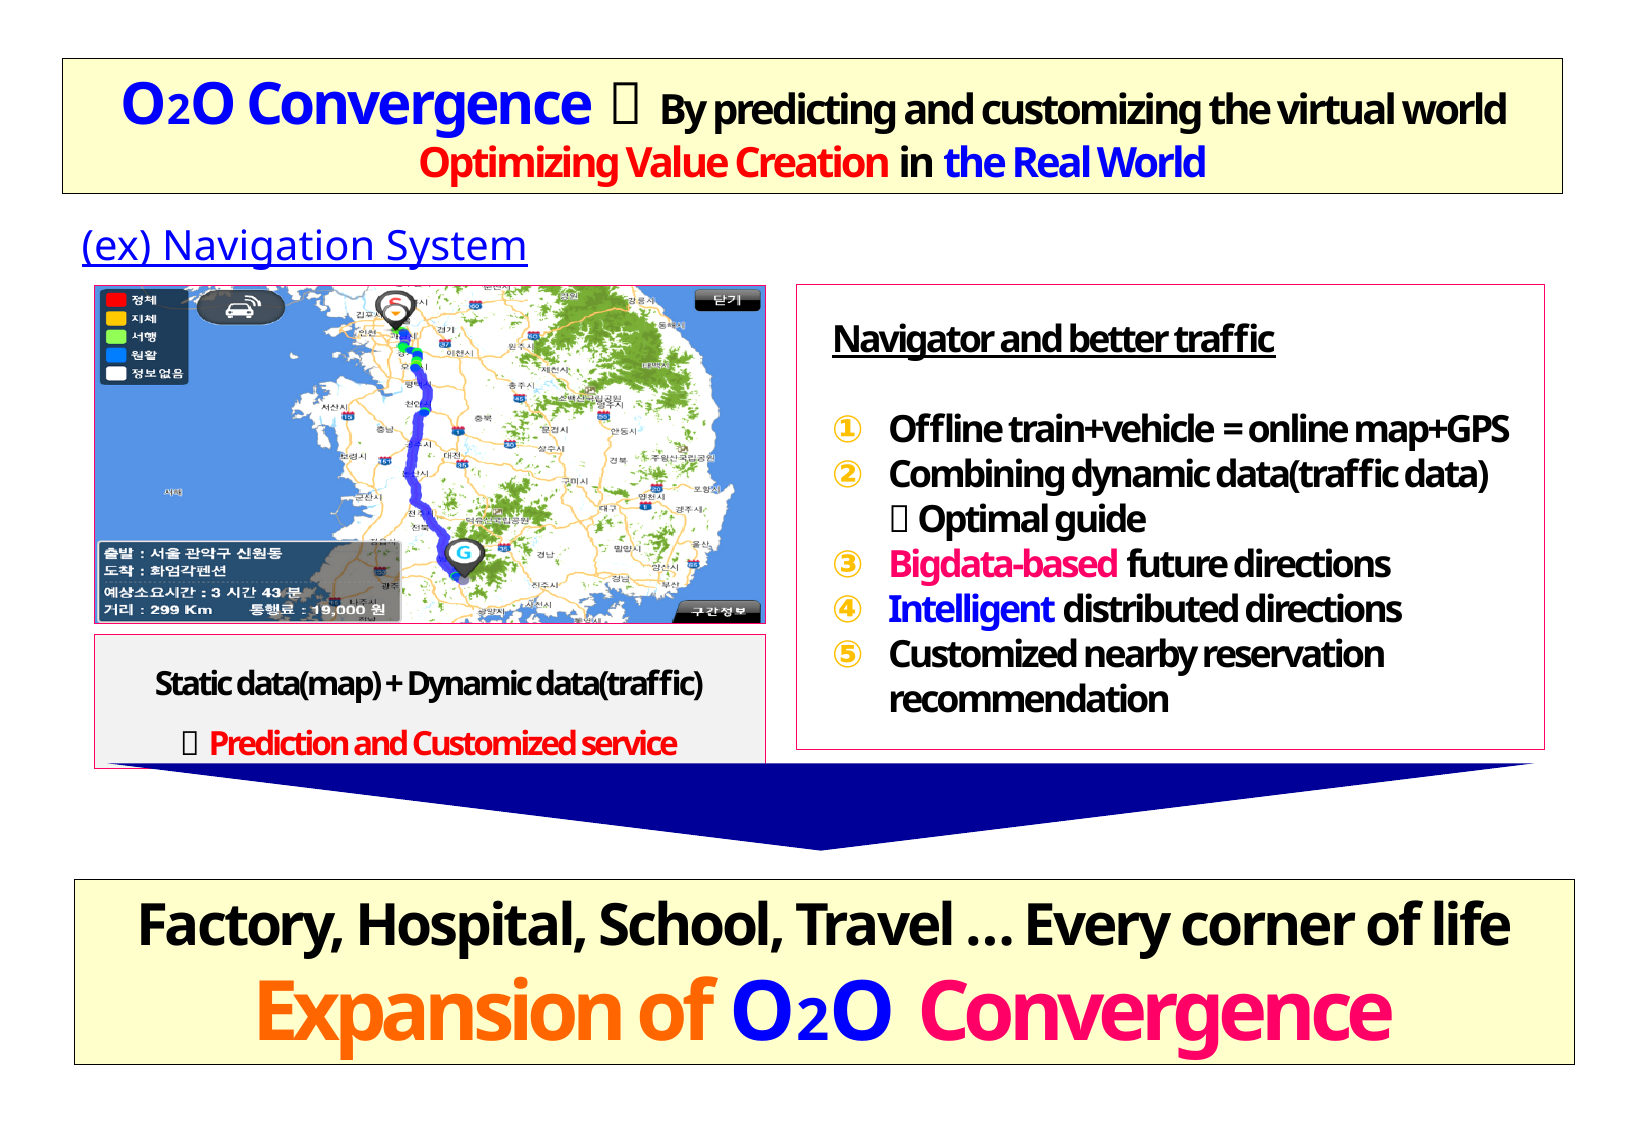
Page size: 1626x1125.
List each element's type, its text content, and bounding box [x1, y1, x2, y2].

text_box O2O Convergence  By predicting and customizing the virtual world Optimizing Value Creation in the Real World [62, 58, 1563, 194]
text_box Factory, Hospital, School, Travel … Every corner of life Expansion of O2O Convergence [74, 879, 1575, 1065]
text_box Static data(map) + Dynamic data(traffic)  Prediction and Customized service [94, 634, 766, 769]
text_box (ex) Navigation System [21, 211, 589, 286]
text_box [107, 763, 1535, 851]
text_box Navigator and better traffic Offline train+vehicle = online map+GPS Combining dynamic data(traffic data)  Optimal guide Bigdata-based future directions Intelligent distributed directions Customized nearby reservation recommendation [796, 284, 1545, 750]
picture [93, 285, 766, 625]
